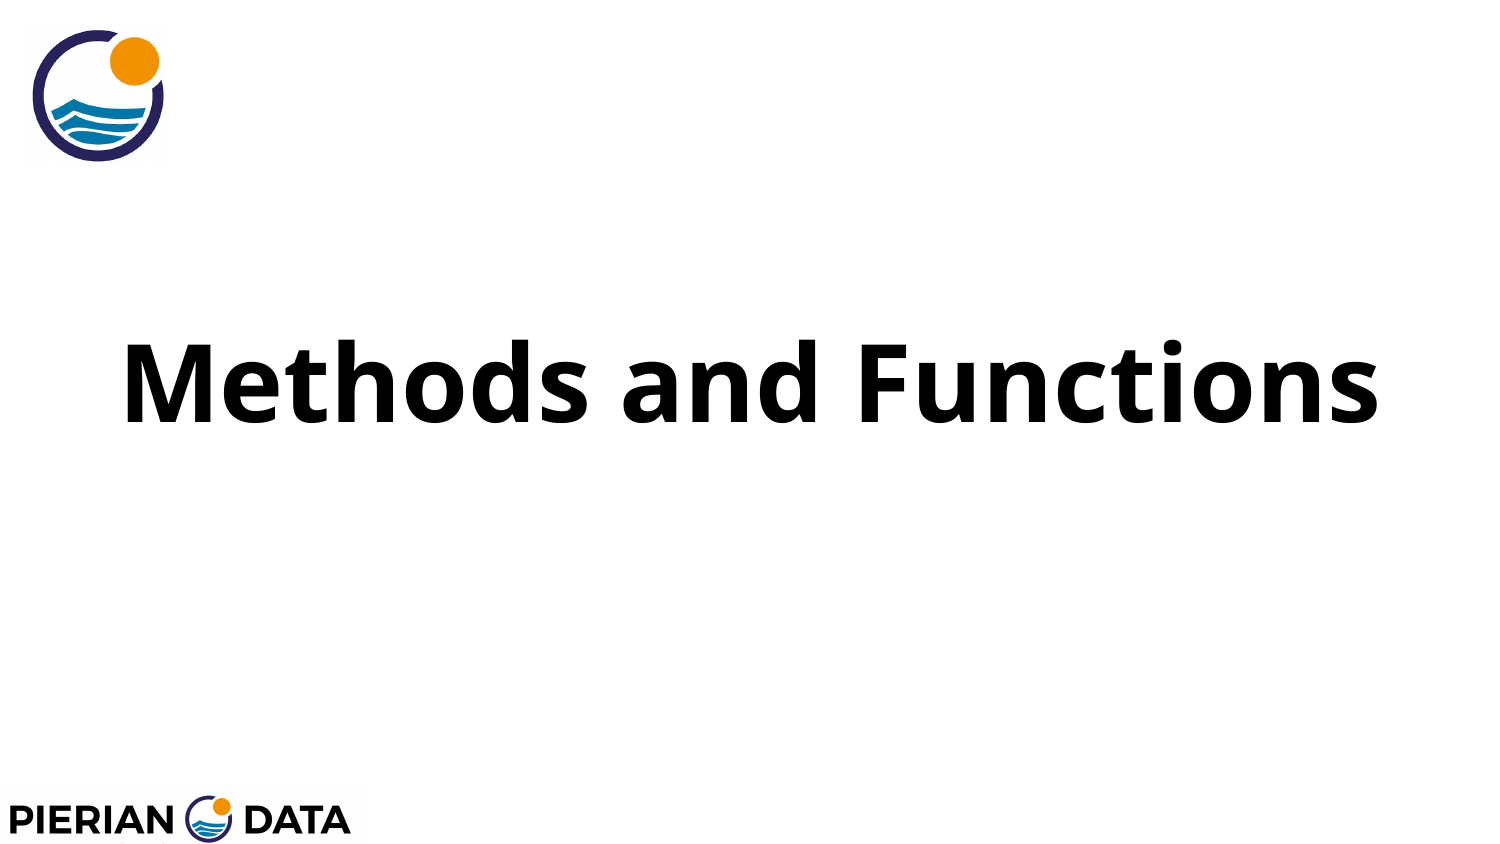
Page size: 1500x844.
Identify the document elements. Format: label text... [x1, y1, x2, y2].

title Methods and Functions [51, 122, 1449, 459]
picture [0, 787, 368, 844]
picture [24, 24, 172, 167]
